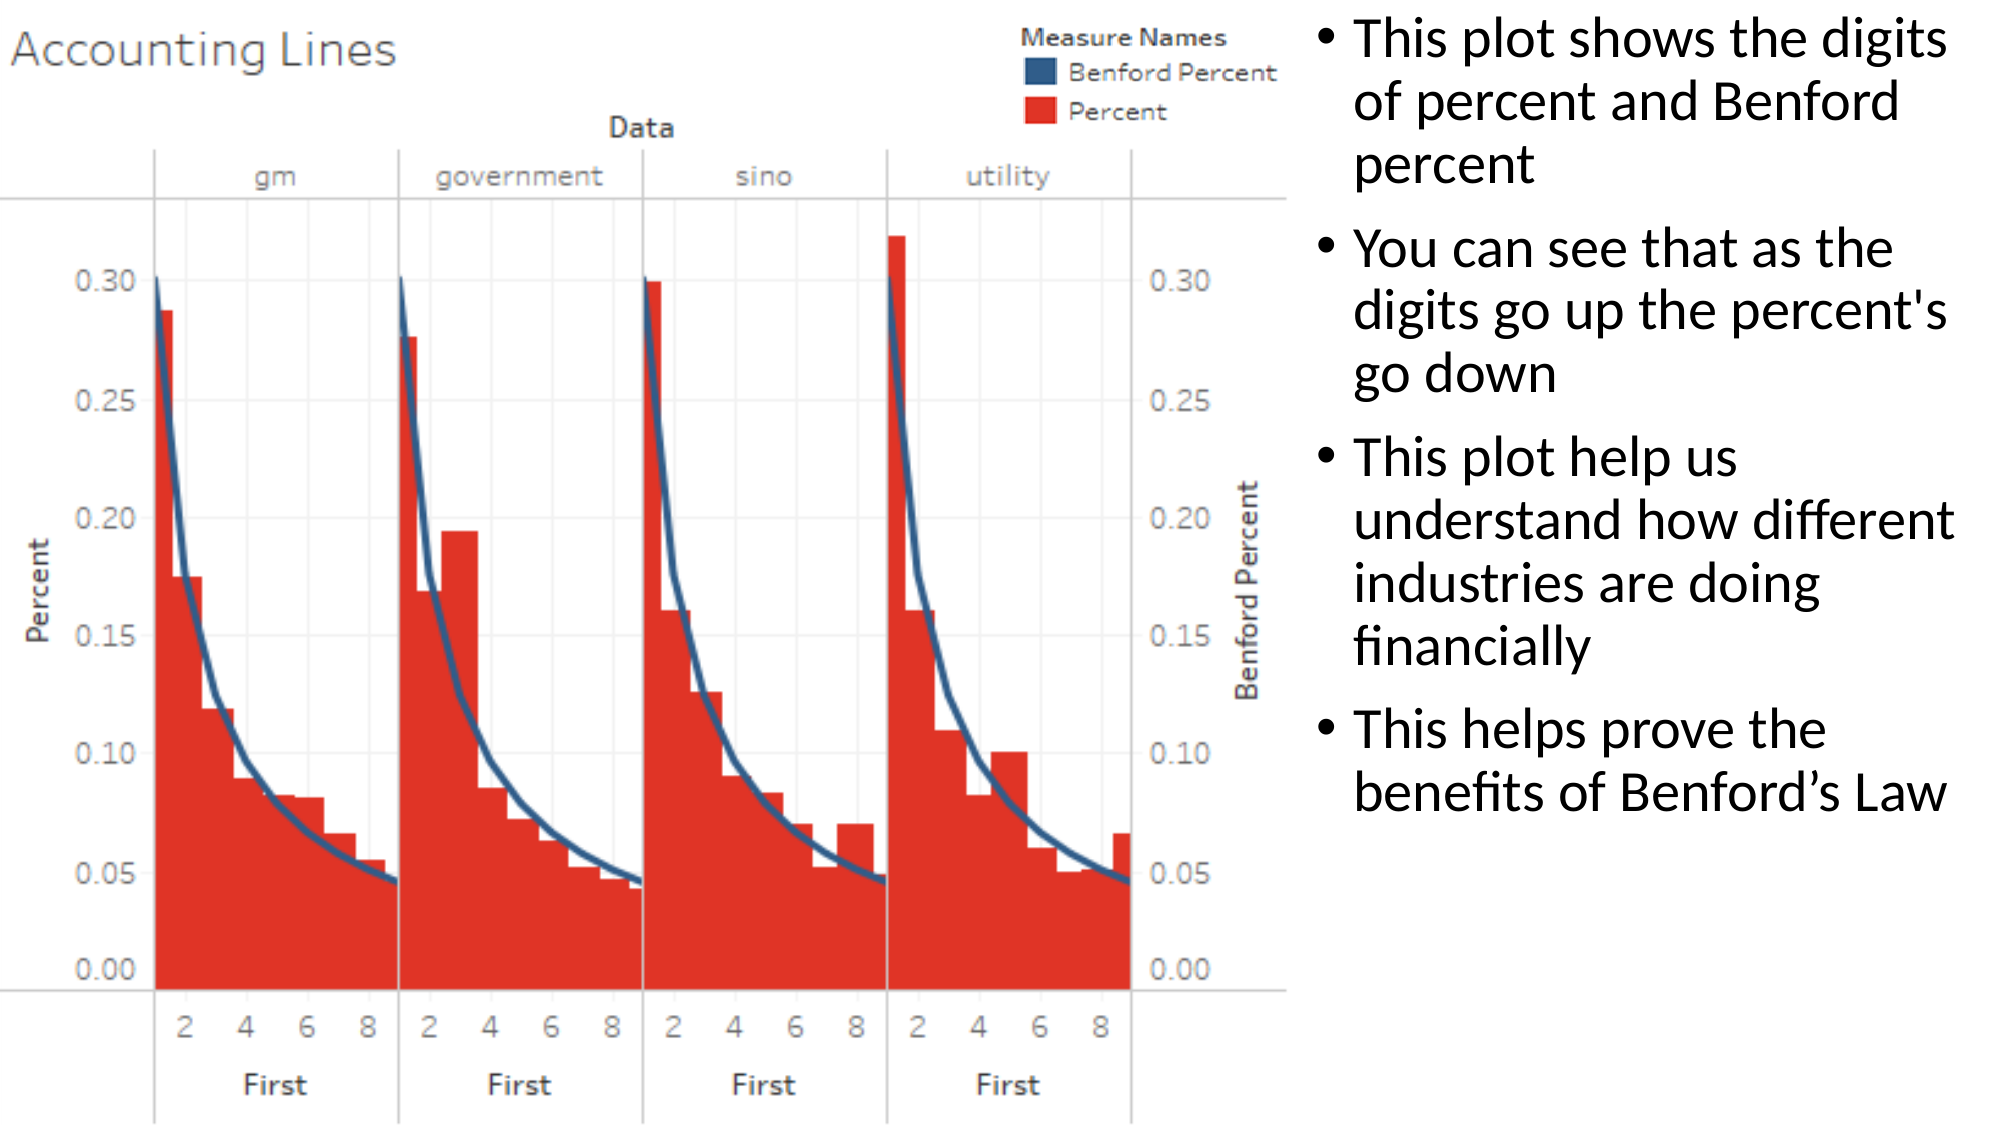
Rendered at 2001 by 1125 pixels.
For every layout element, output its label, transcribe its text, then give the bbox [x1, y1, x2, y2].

list This plot shows the digits of percent and Benford percent You can see that as the digits go up the percent's go down This plot help us understand how different industries are doing financially This helps prove the benefits of Benford’s Law [1302, 0, 2000, 1125]
picture [0, 0, 1302, 1125]
